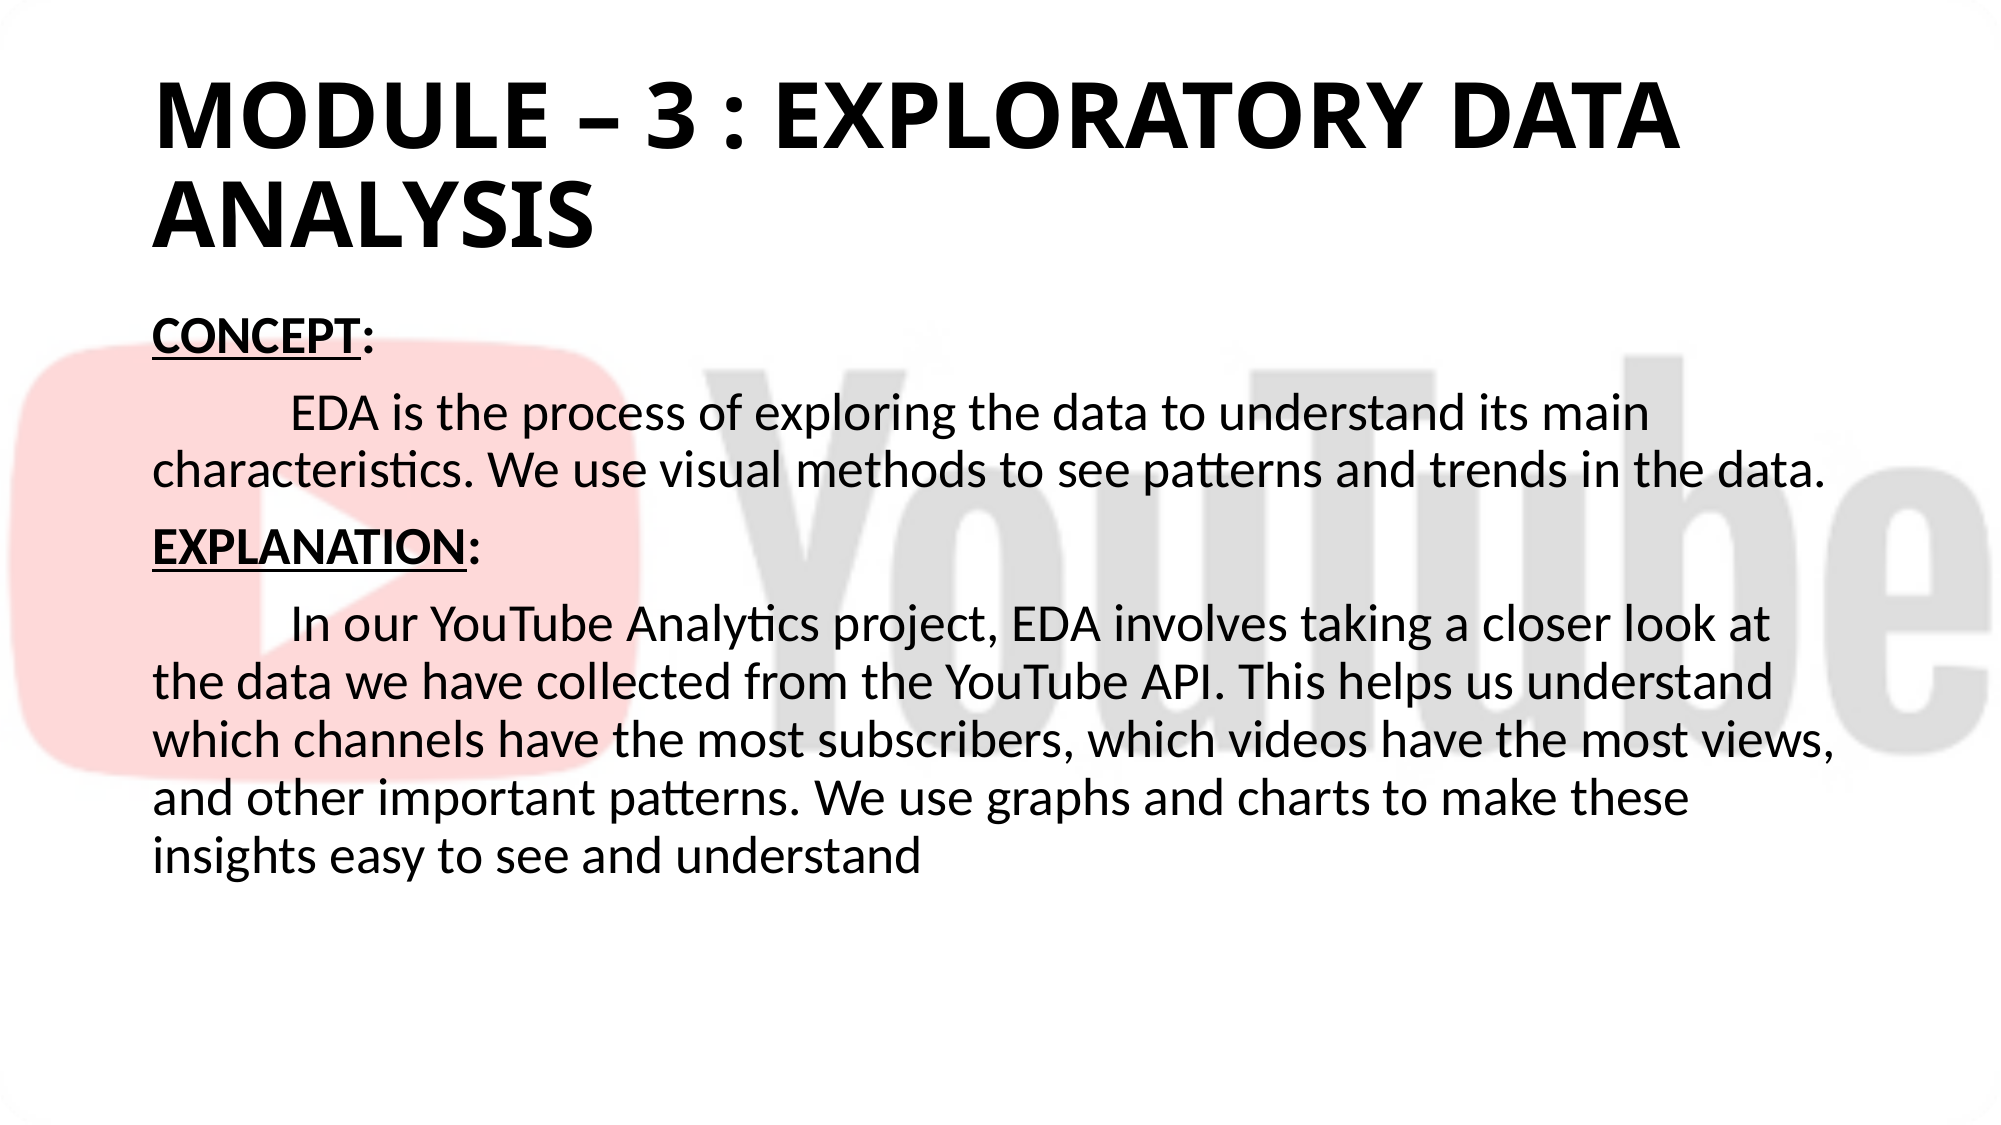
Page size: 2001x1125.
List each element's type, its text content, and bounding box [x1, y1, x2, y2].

list CONCEPT: EDA is the process of exploring the data to understand its main characteristics. We use visual methods to see patterns and trends in the data. EXPLANATION: In our YouTube Analytics project, EDA involves taking a closer look at the data we have collected from the YouTube API. This helps us understand which channels have the most subscribers, which videos have the most views, and other important patterns. We use graphs and charts to make these insights easy to see and understand [137, 299, 1863, 1014]
title MODULE – 3 : EXPLORATORY DATA ANALYSIS [137, 59, 1863, 278]
